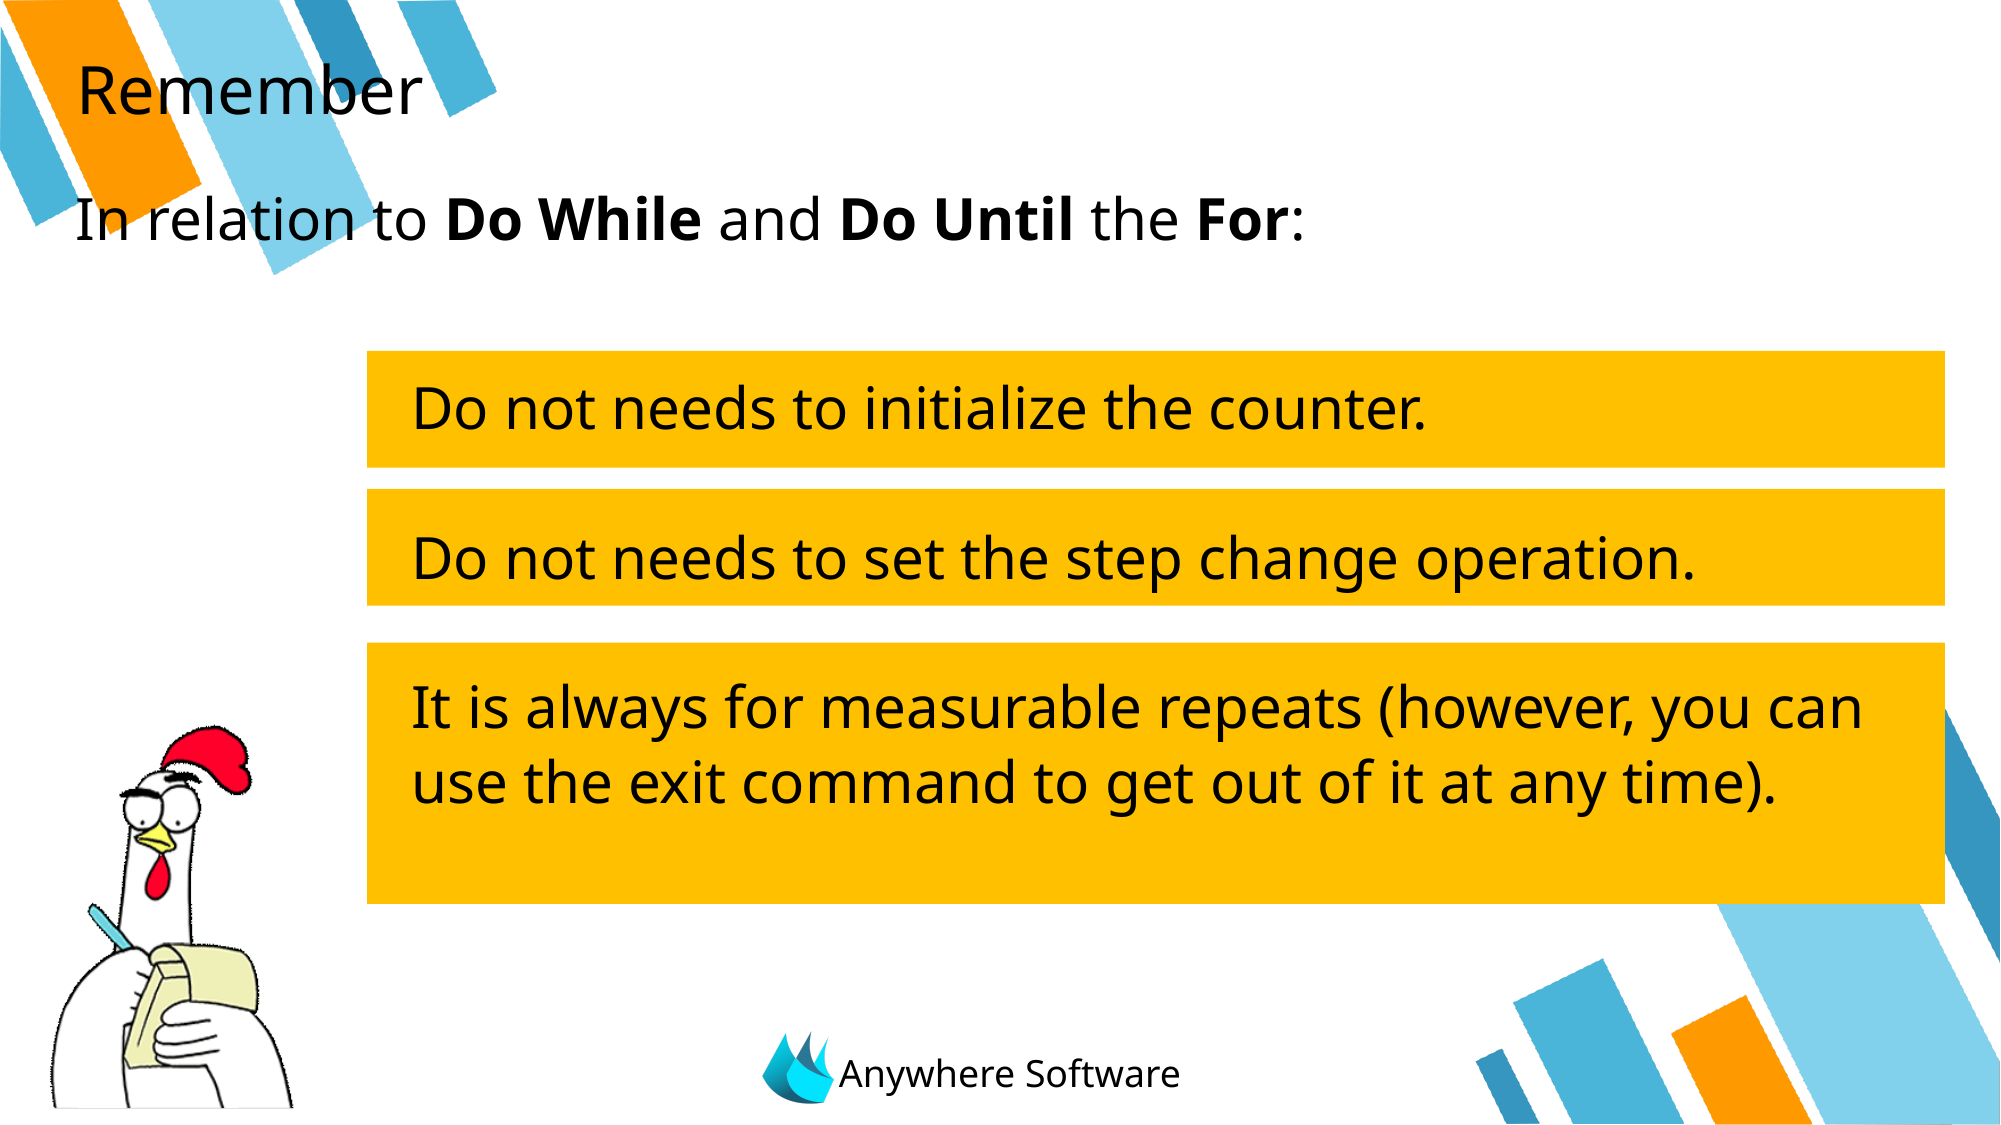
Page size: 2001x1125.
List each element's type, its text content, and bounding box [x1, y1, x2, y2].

text_box In relation to Do While and Do Until the For: [61, 170, 1916, 260]
text_box [1916, 488, 1946, 607]
text_box [366, 488, 396, 607]
text_box Do not needs to initialize the counter. Do not needs to set the step change operation. It is always for measurable repeats (however, you can use the exit command to get out of it at any time). [396, 358, 1916, 904]
picture [0, 0, 2000, 1125]
text_box [366, 642, 396, 669]
title Remember [61, 22, 1863, 165]
text_box [366, 350, 1946, 469]
text_box [397, 642, 1946, 905]
